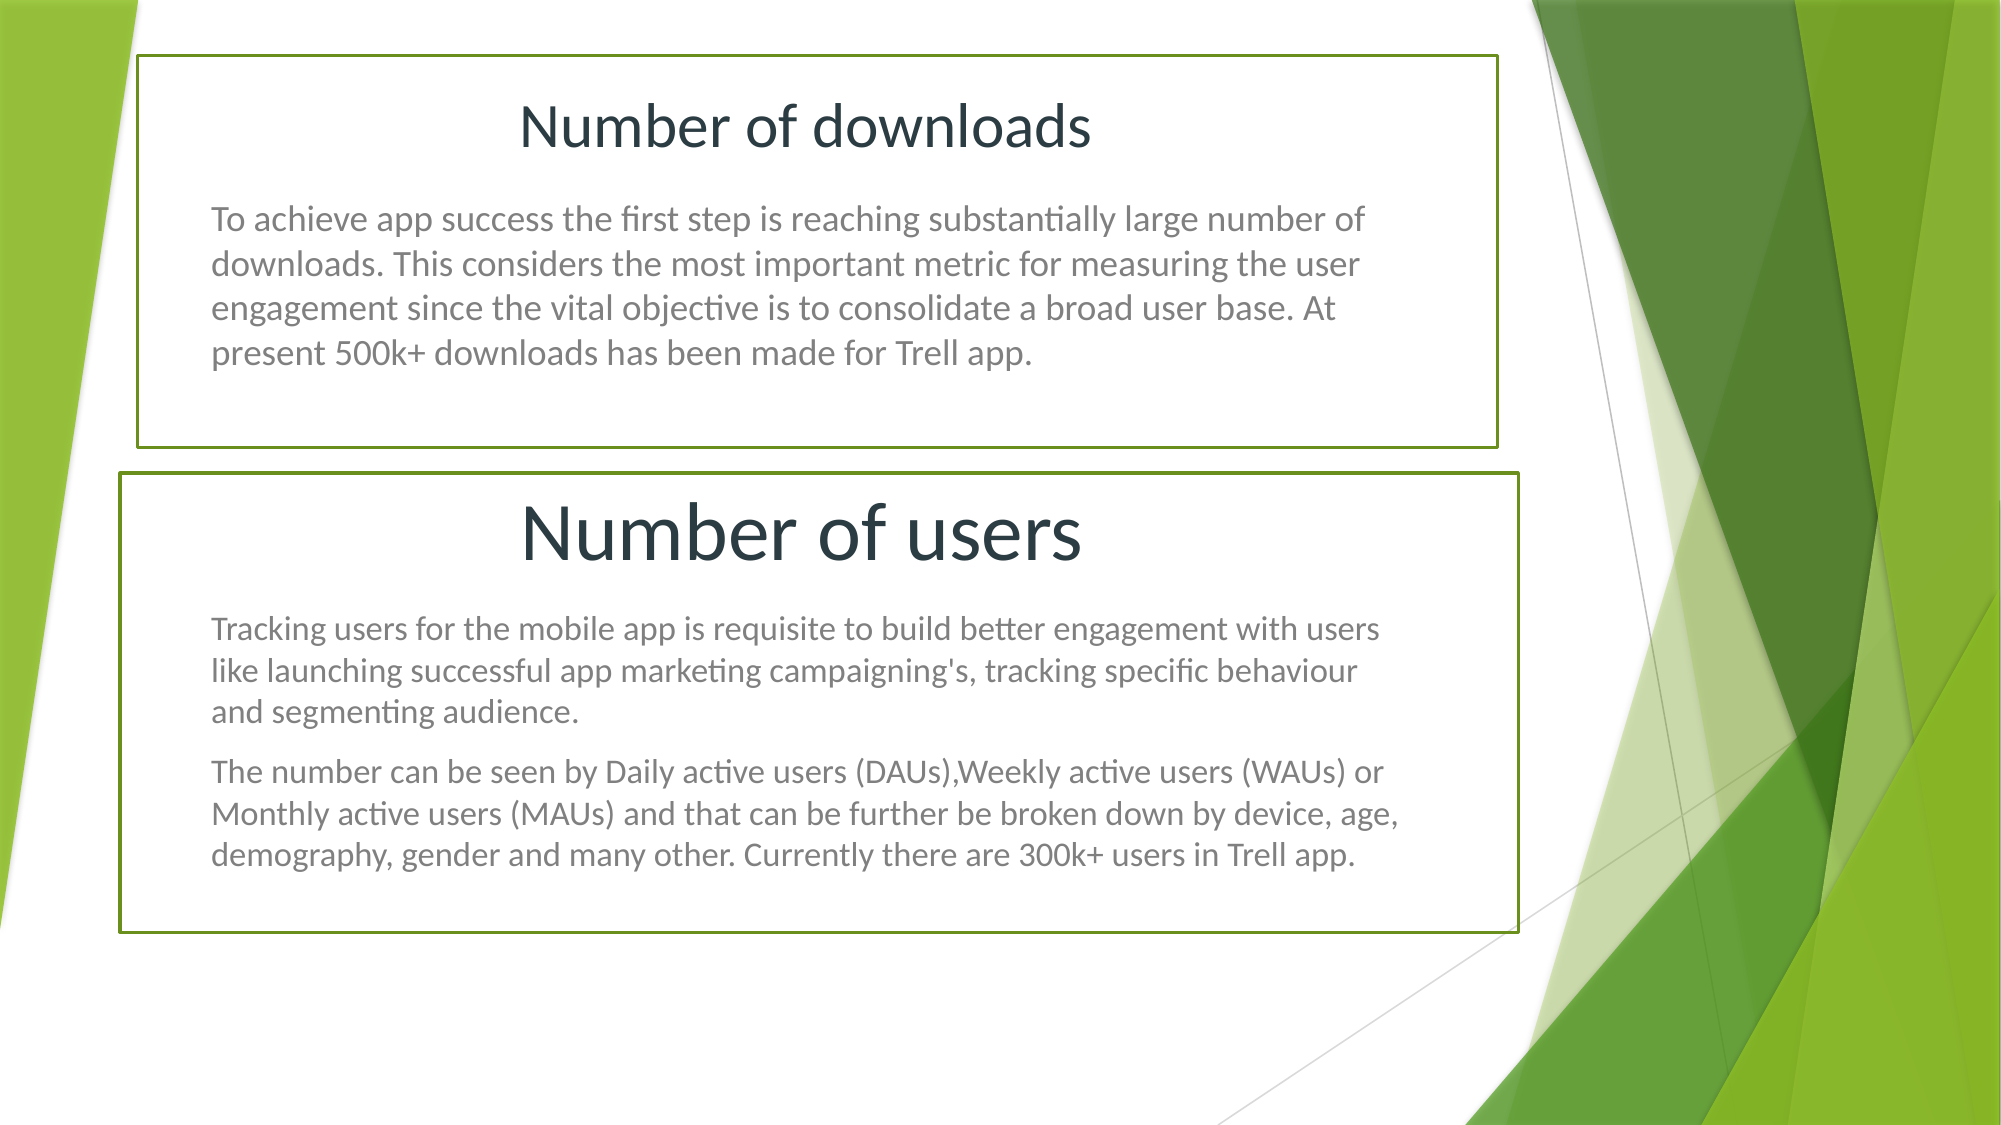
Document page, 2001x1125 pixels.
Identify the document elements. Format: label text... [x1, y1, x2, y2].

text_box Tracking users for the mobile app is requisite to build better engagement with users like launching successful app marketing campaigning's, tracking specific behaviour and segmenting audience. The number can be seen by Daily active users (DAUs),Weekly active users (WAUs) or Monthly active users (MAUs) and that can be further be broken down by device, age, demography, gender and many other. Currently there are 300k+ users in Trell app. [196, 598, 1417, 903]
text_box [118, 471, 1520, 934]
subtitle To achieve app success the first step is reaching substantially large number of downloads. This considers the most important metric for measuring the user engagement since the vital objective is to consolidate a broad user base. At present 500k+ downloads has been made for Trell app. [196, 186, 1417, 381]
title Number of downloads [196, 76, 1417, 168]
text_box Number of users [186, 508, 1417, 585]
text_box [136, 54, 1499, 449]
